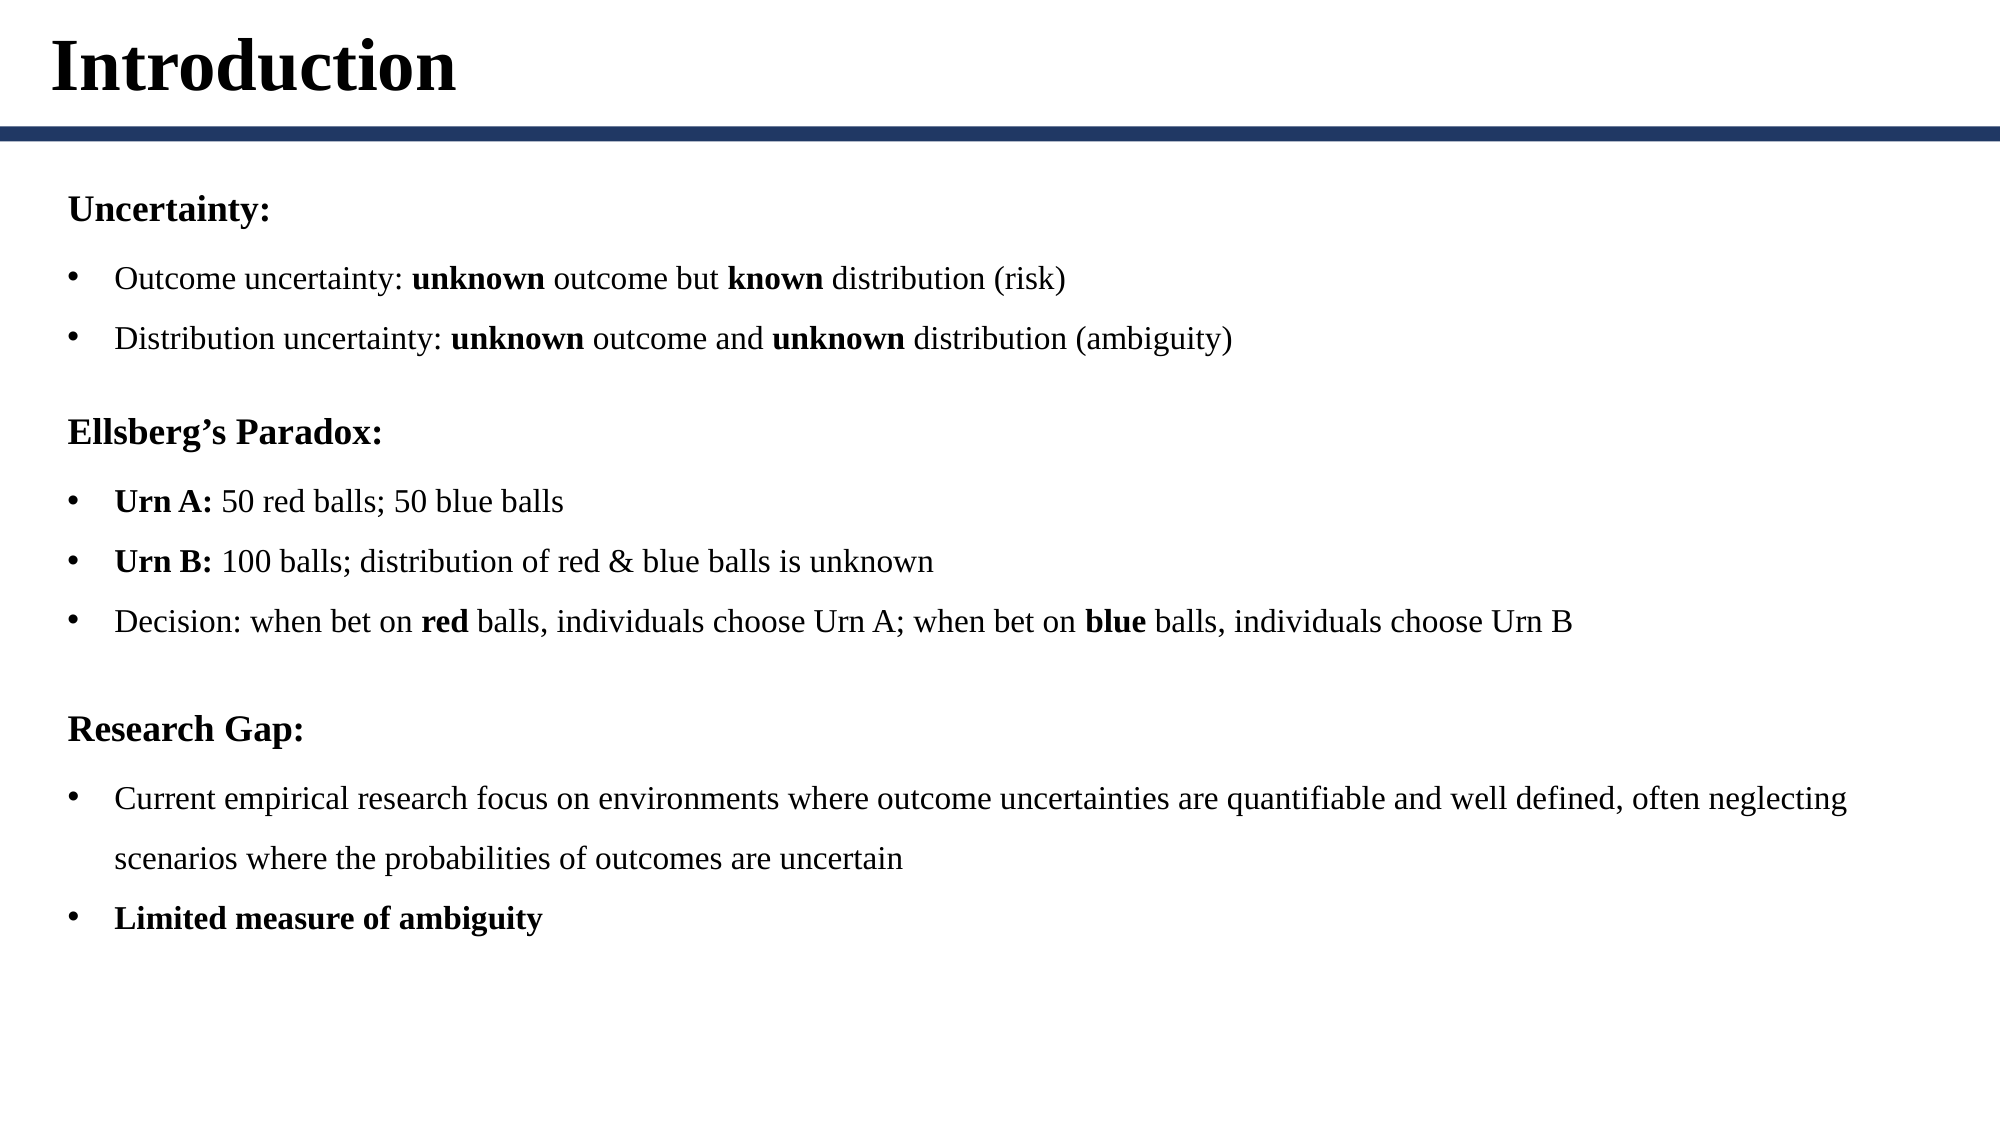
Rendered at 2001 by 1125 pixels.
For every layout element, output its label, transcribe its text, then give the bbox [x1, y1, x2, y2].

text_box Ellsberg’s Paradox: [52, 377, 528, 452]
text_box Outcome uncertainty: unknown outcome but known distribution (risk) Distribution uncertainty: unknown outcome and unknown distribution (ambiguity) [52, 228, 1754, 364]
text_box Introduction [35, 8, 1541, 113]
text_box Uncertainty: [52, 153, 528, 228]
text_box Urn A: 50 red balls; 50 blue balls Urn B: 100 balls; distribution of red & blue balls is unknown Decision: when bet on red balls, individuals choose Urn A; when bet on blue balls, individuals choose Urn B [52, 452, 1754, 647]
text_box Current empirical research focus on environments where outcome uncertainties are quantifiable and well defined, often neglecting scenarios where the probabilities of outcomes are uncertain Limited measure of ambiguity [52, 748, 1953, 944]
text_box [0, 125, 2000, 142]
text_box Research Gap: [52, 673, 528, 748]
